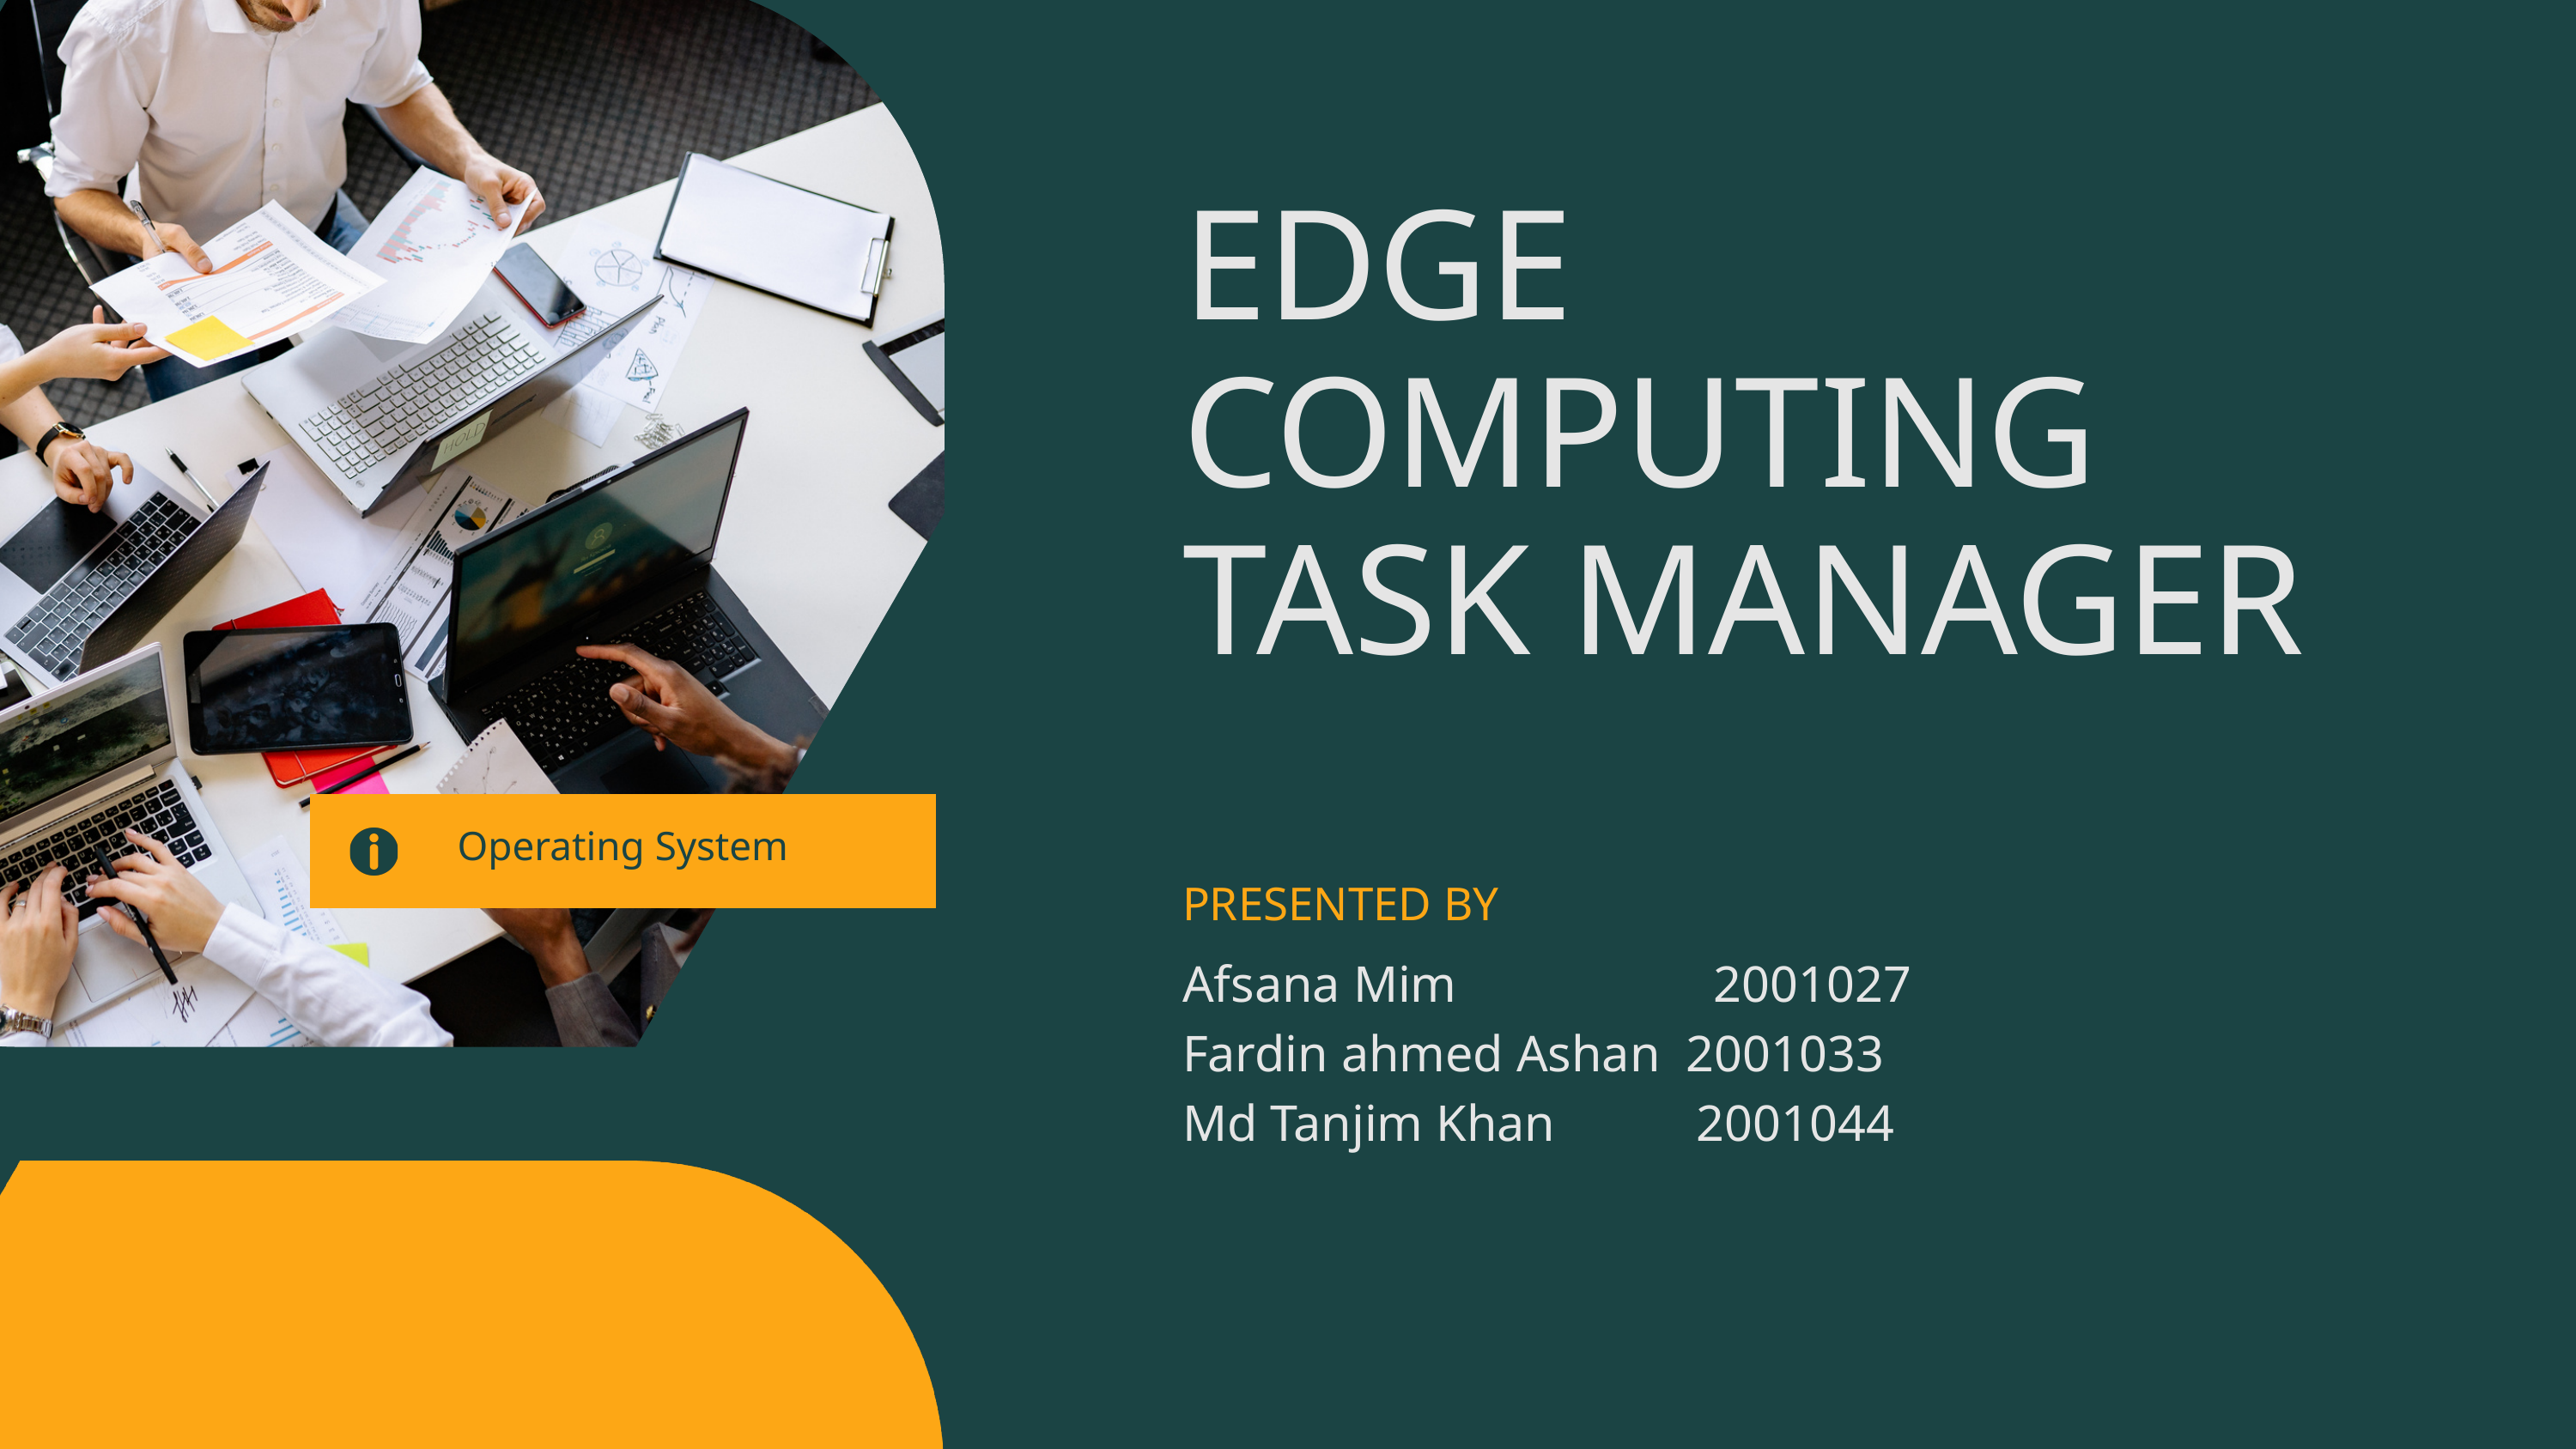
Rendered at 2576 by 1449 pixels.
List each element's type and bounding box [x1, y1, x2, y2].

text_box [1182, 875, 1966, 1144]
text_box [0, 0, 945, 1047]
text_box [309, 794, 936, 909]
text_box [1182, 174, 2432, 959]
text_box [0, 1161, 945, 1449]
